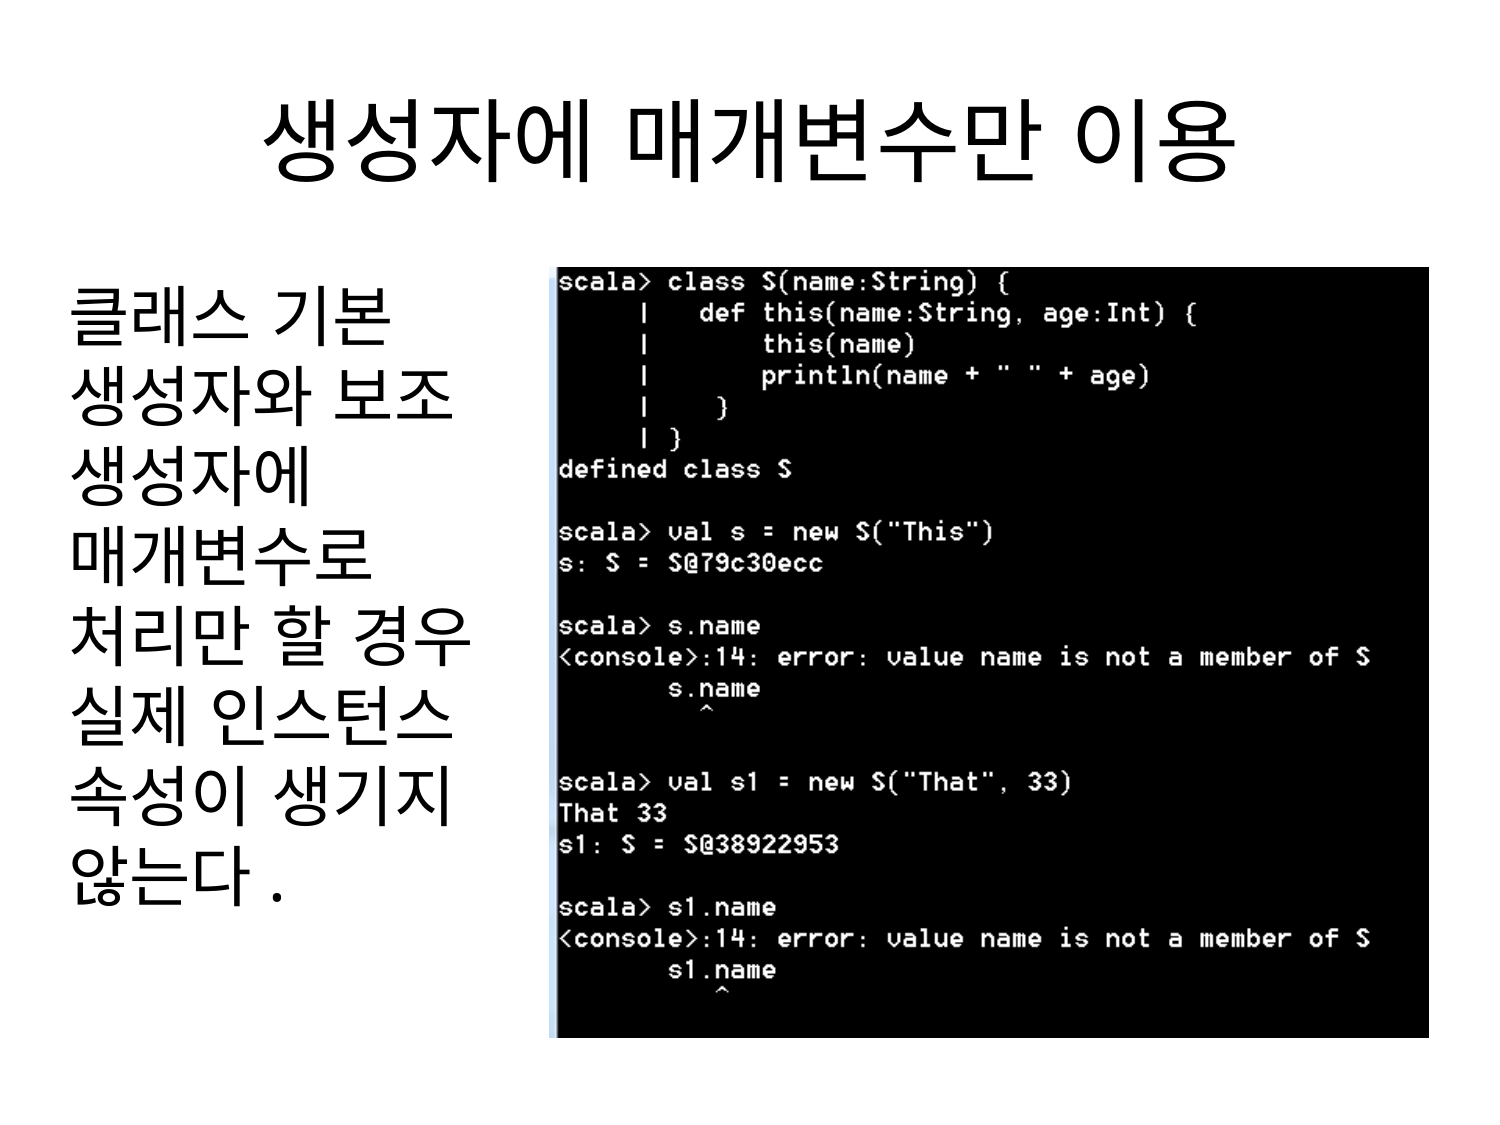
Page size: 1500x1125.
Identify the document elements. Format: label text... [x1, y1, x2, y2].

title 생성자에 매개변수만 이용 [75, 45, 1425, 233]
list 클래스 기본 생성자와 보조 생성자에 매개변수로 처리만 할 경우 실제 인스턴스 속성이 생기지 않는다. [53, 267, 575, 1064]
picture [548, 266, 1430, 1038]
